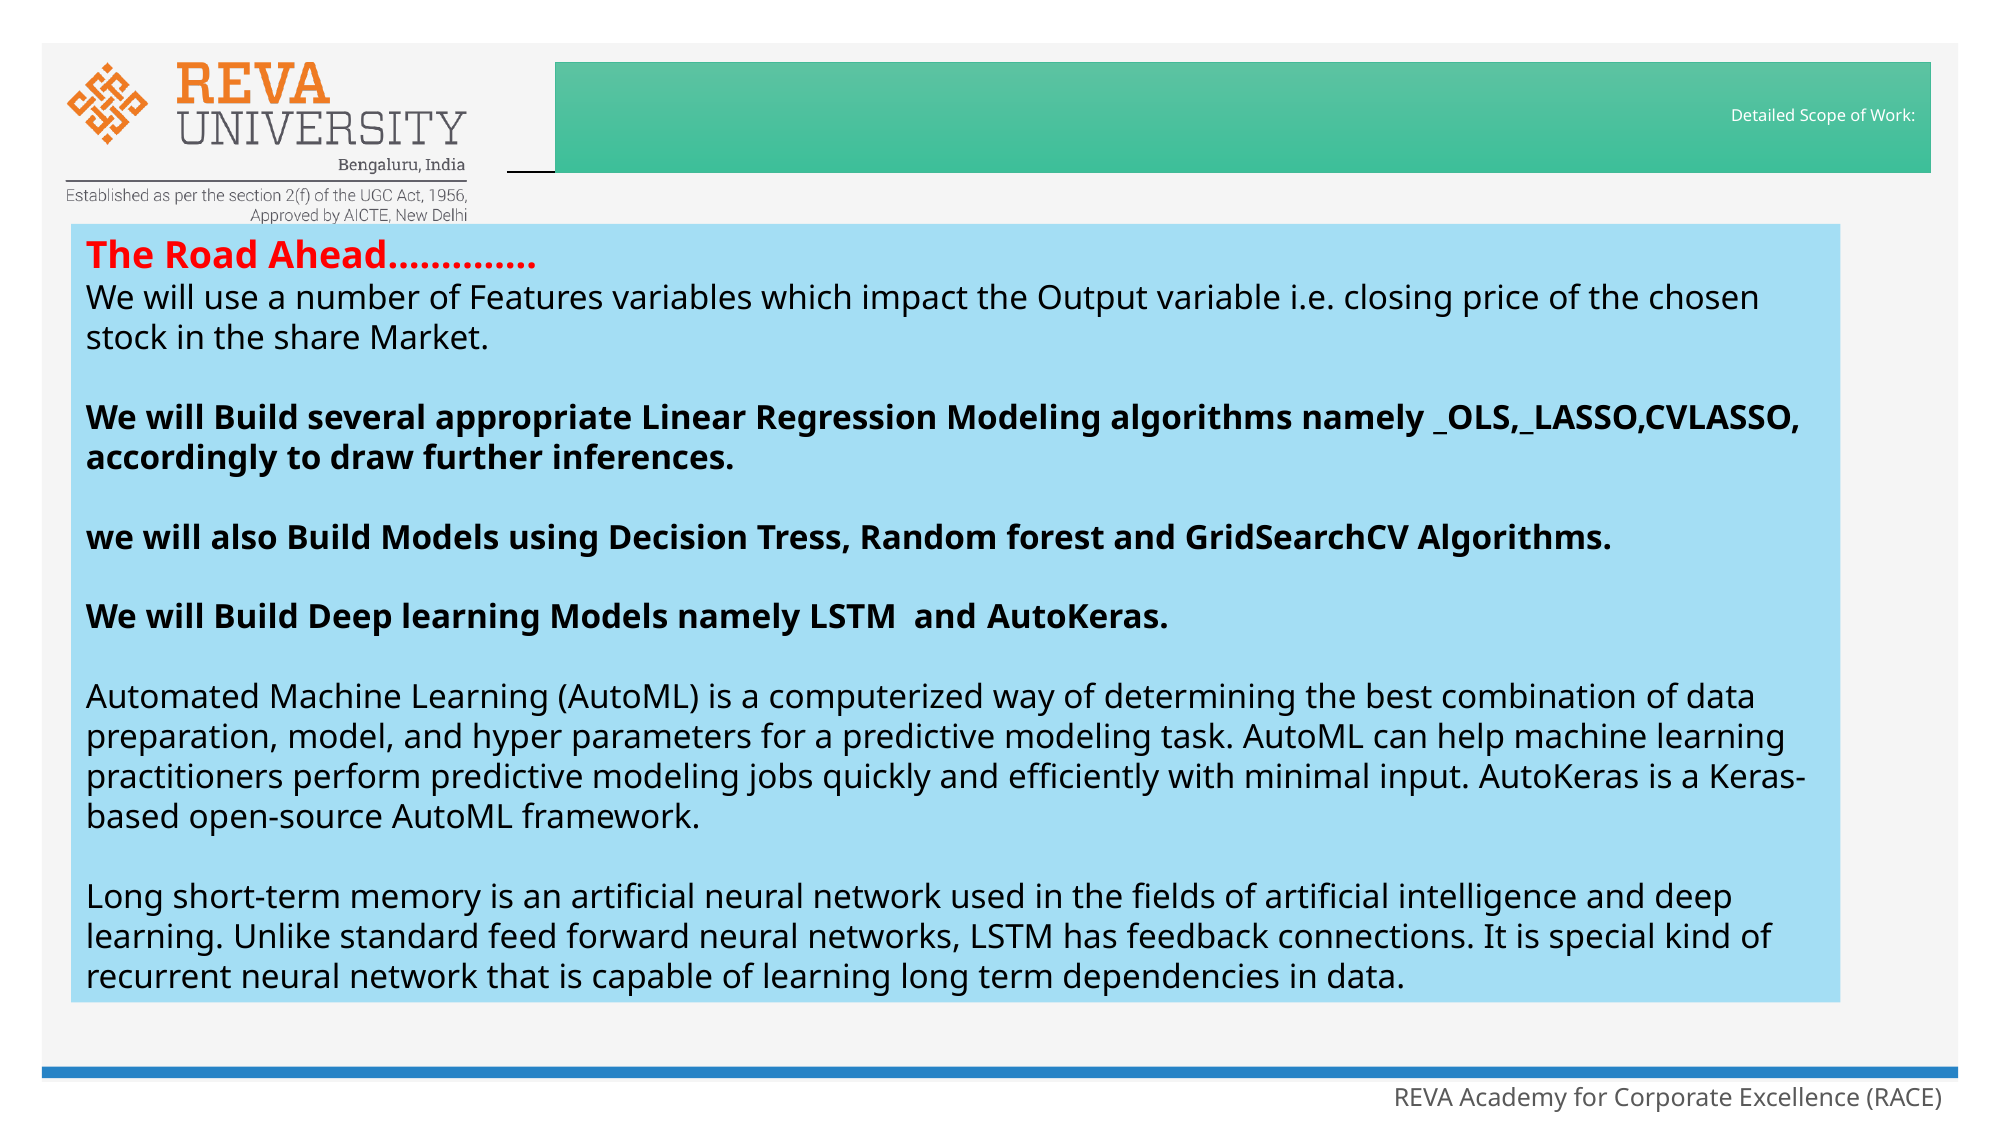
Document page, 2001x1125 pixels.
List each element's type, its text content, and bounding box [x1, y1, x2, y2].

title Detailed Scope of Work: [555, 62, 1931, 173]
text_box The Road Ahead………….. We will use a number of Features variables which impact the Output variable i.e. closing price of the chosen stock in the share Market. We will Build several appropriate Linear Regression Modeling algorithms namely _OLS,_LASSO,CVLASSO, accordingly to draw further inferences. we will also Build Models using Decision Tress, Random forest and GridSearchCV Algorithms. We will Build Deep learning Models namely LSTM and AutoKeras. Automated Machine Learning (AutoML) is a computerized way of determining the best combination of data preparation, model, and hyper parameters for a predictive modeling task. AutoML can help machine learning practitioners perform predictive modeling jobs quickly and efficiently with minimal input. AutoKeras is a Keras-based open-source AutoML framework. Long short-term memory is an artificial neural network used in the fields of artificial intelligence and deep learning. Unlike standard feed forward neural networks, LSTM has feedback connections. It is special kind of recurrent neural network that is capable of learning long term dependencies in data. [71, 223, 1841, 1003]
picture [65, 62, 467, 224]
